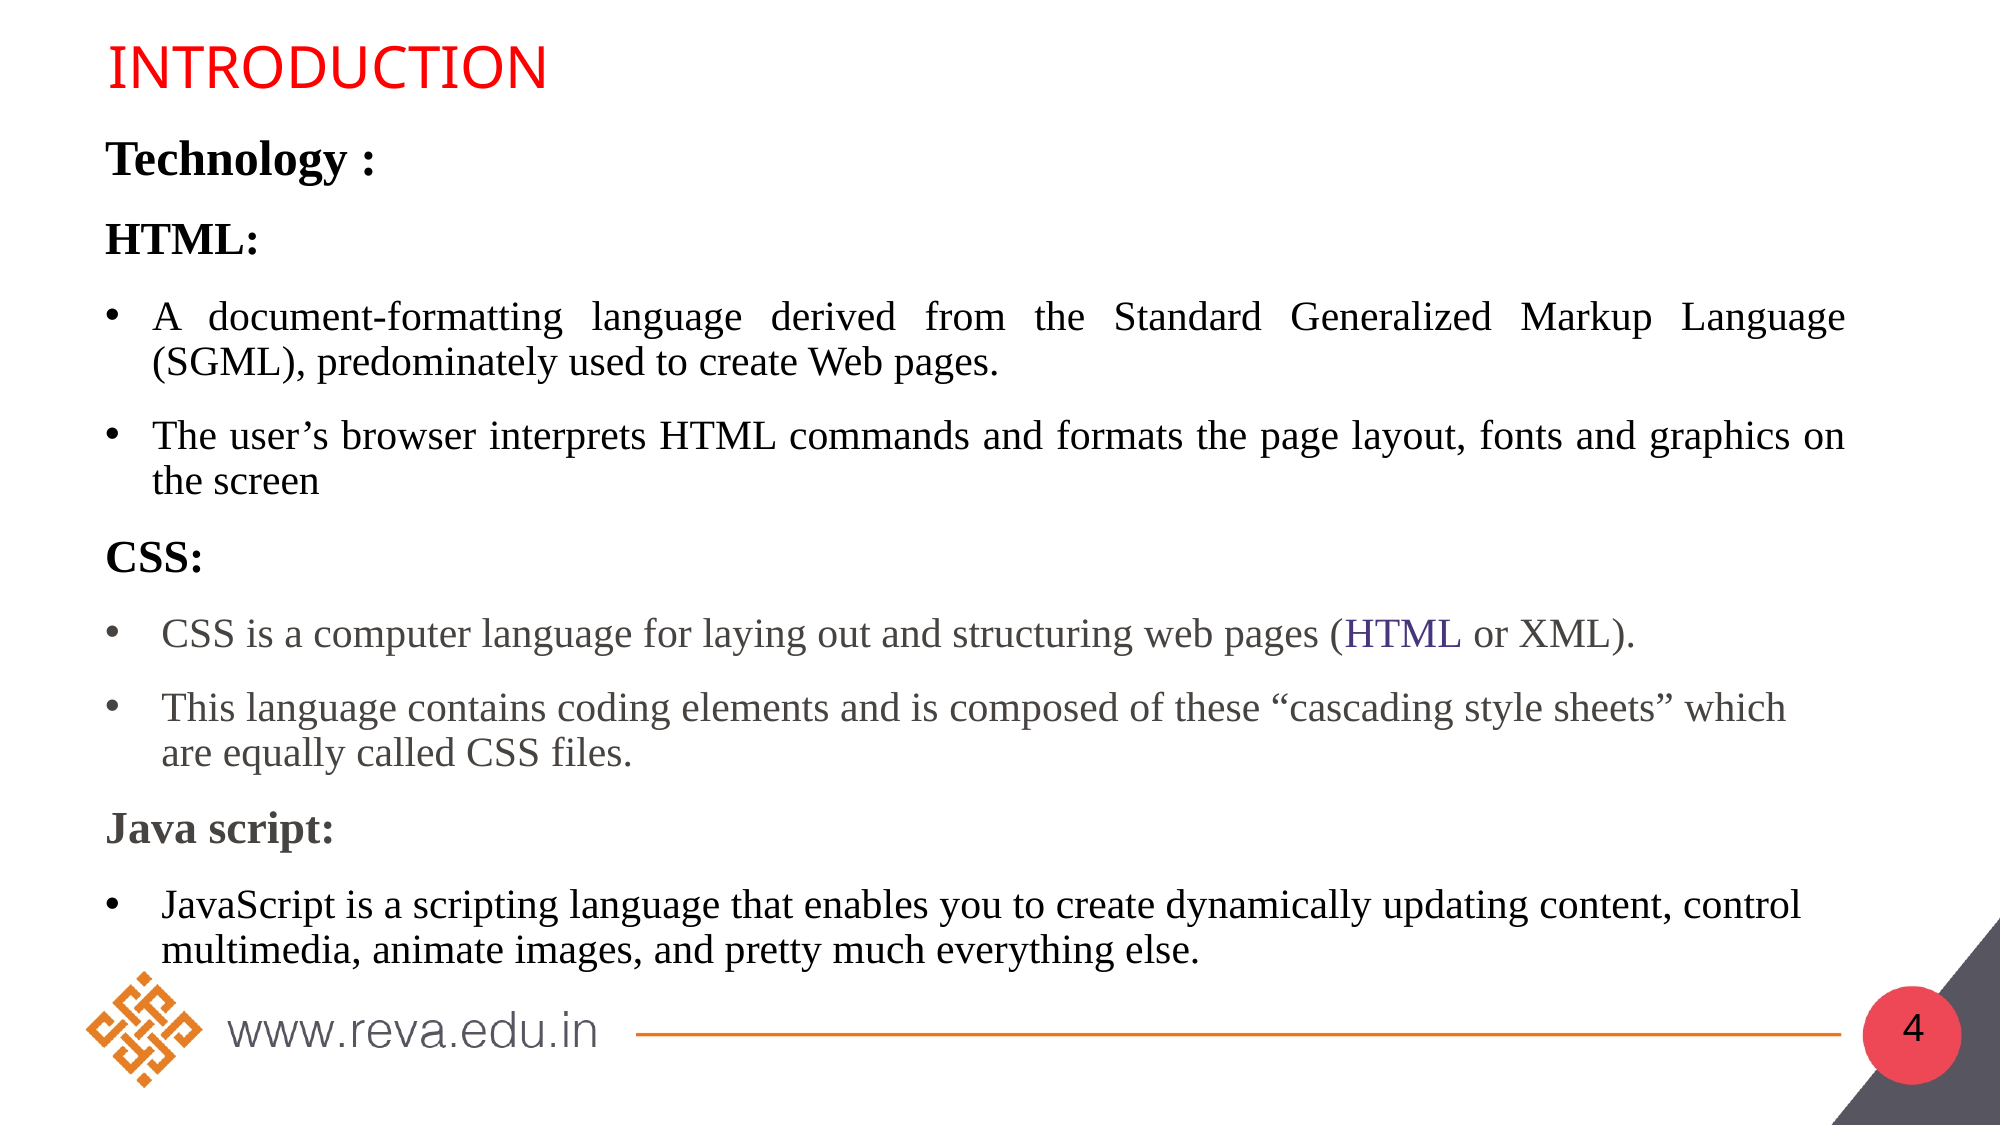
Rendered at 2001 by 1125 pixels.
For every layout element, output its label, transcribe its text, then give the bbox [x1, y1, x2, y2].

slide_number 4 [1864, 999, 1963, 1060]
picture [0, 0, 2000, 1125]
list Technology : HTML: A document-formatting language derived from the Standard Generalized Markup Language (SGML), predominately used to create Web pages. The user’s browser interprets HTML commands and formats the page layout, fonts and graphics on the screen CSS: CSS is a computer language for laying out and structuring web pages (HTML or XML). This language contains coding elements and is composed of these “cascading style sheets” which are equally called CSS files. Java script: JavaScript is a scripting language that enables you to create dynamically updating content, control multimedia, animate images, and pretty much everything else. [90, 125, 1863, 1069]
title introduction [93, 69, 1113, 129]
